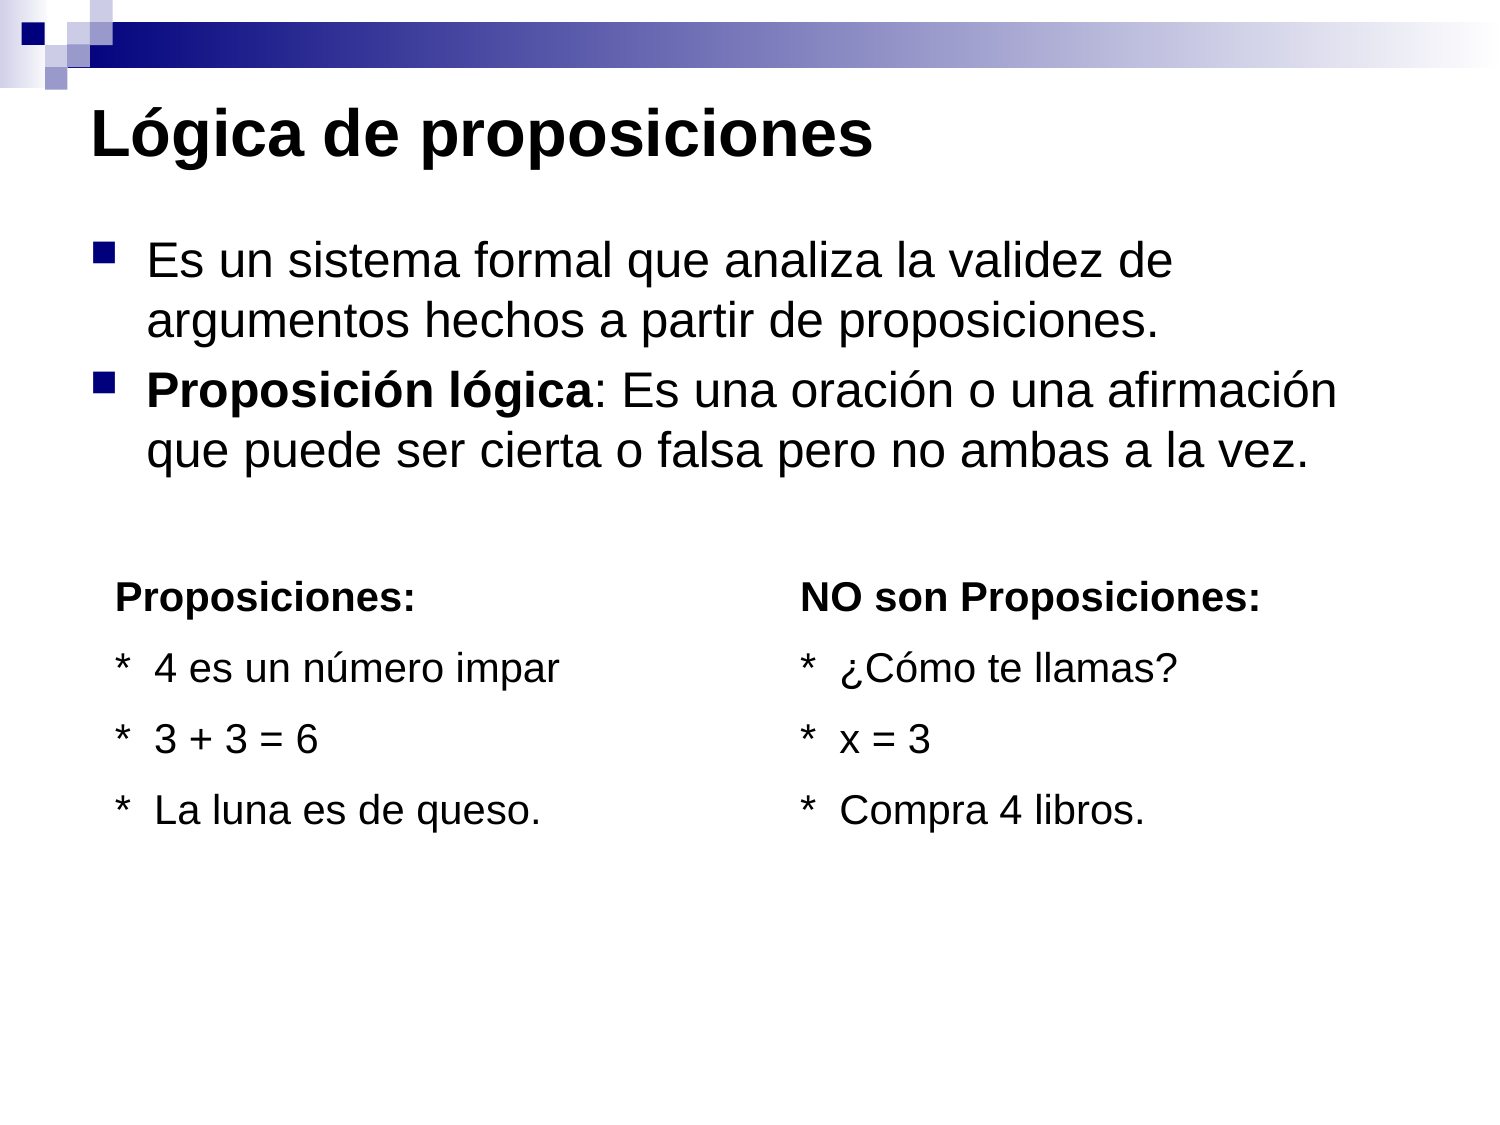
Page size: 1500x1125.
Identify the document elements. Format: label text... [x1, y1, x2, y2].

title Lógica de proposiciones [74, 74, 1426, 185]
text_box Proposiciones: * 4 es un número impar * 3 + 3 = 6 * La luna es de queso. [100, 562, 750, 840]
list Es un sistema formal que analiza la validez de argumentos hechos a partir de proposiciones. Proposición lógica: Es una oración o una afirmación que puede ser cierta o falsa pero no ambas a la vez. [74, 219, 1426, 669]
text_box NO son Proposiciones: * ¿Cómo te llamas? * x = 3 * Compra 4 libros. [785, 562, 1341, 840]
